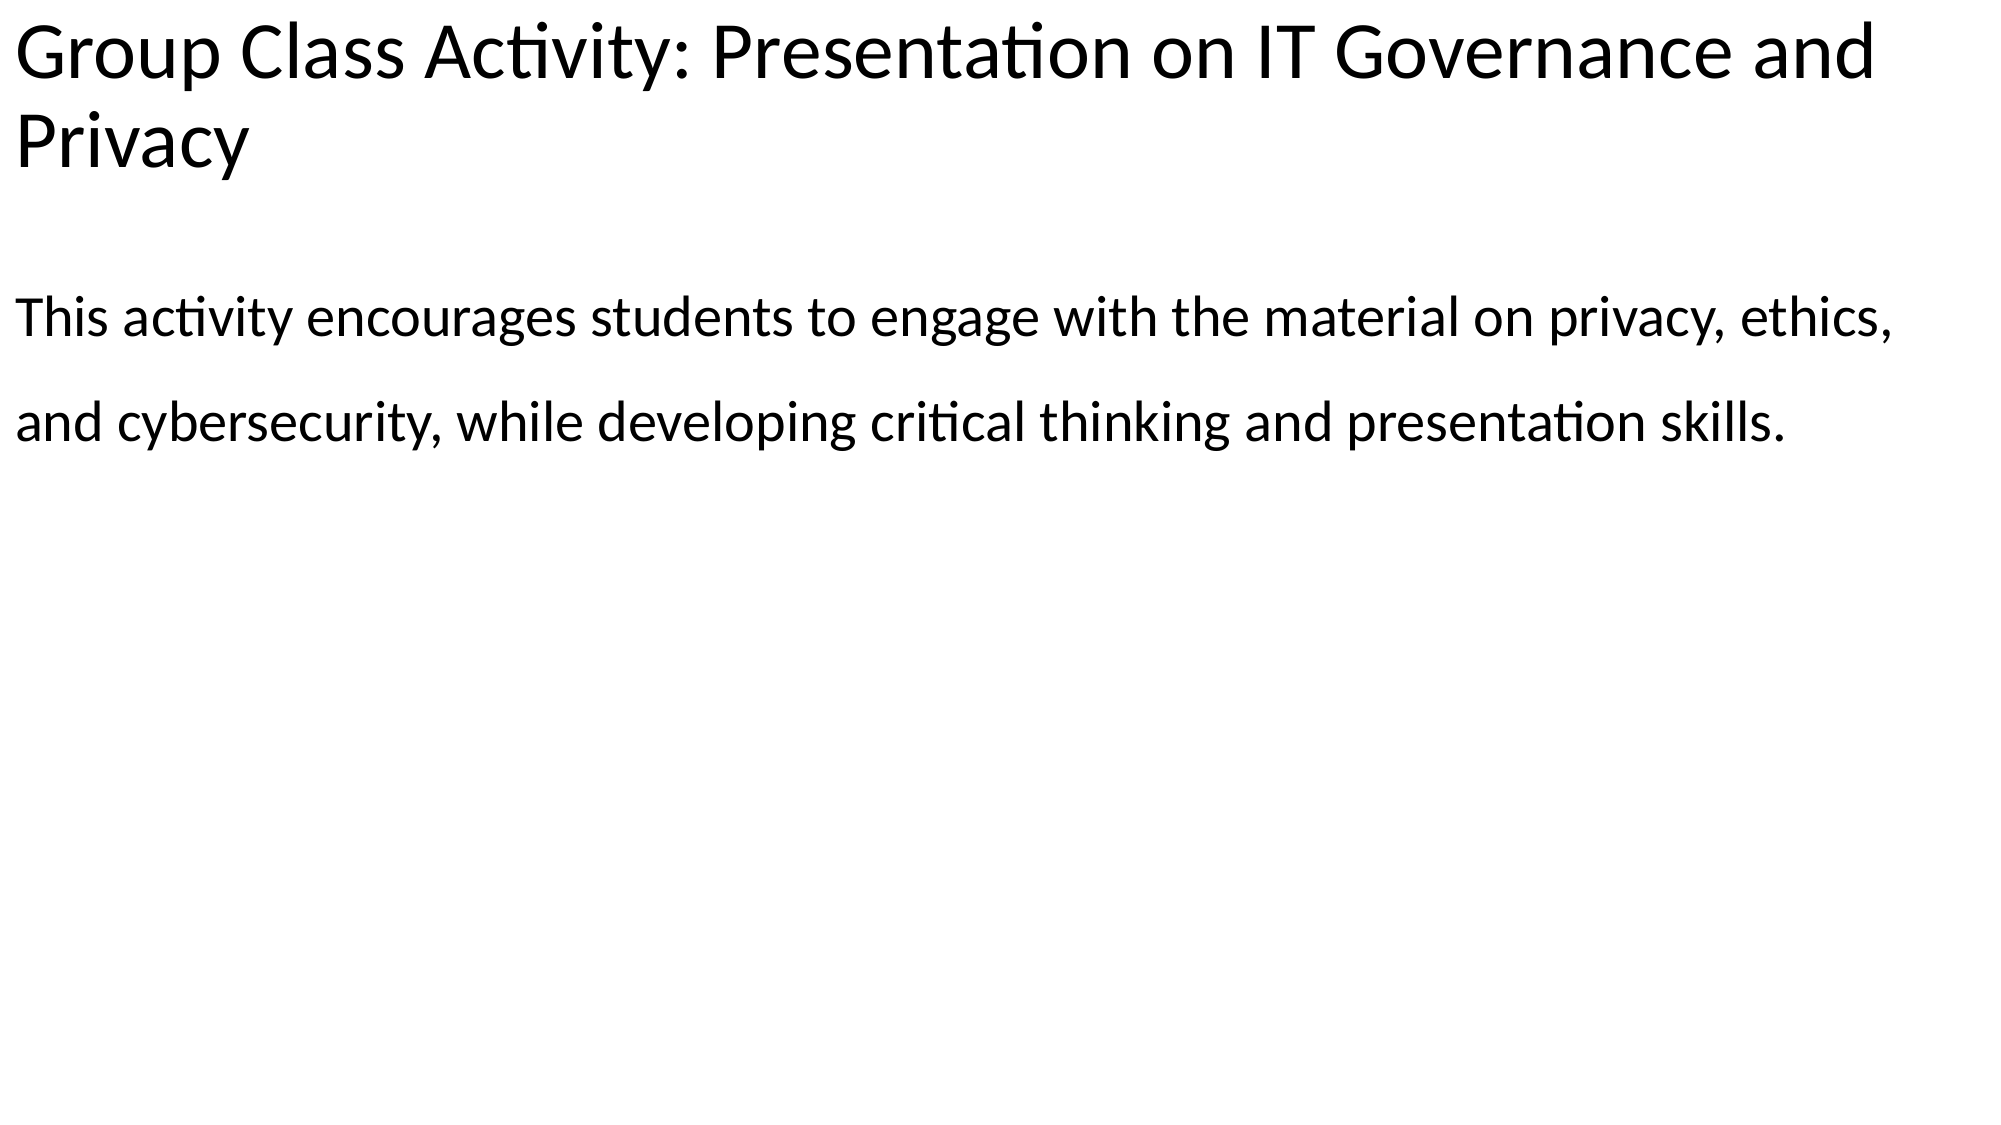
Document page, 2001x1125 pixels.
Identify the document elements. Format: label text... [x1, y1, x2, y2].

title Group Class Activity: Presentation on IT Governance and Privacy [0, 0, 2000, 194]
list This activity encourages students to engage with the material on privacy, ethics, and cybersecurity, while developing critical thinking and presentation skills. [0, 235, 2000, 1125]
